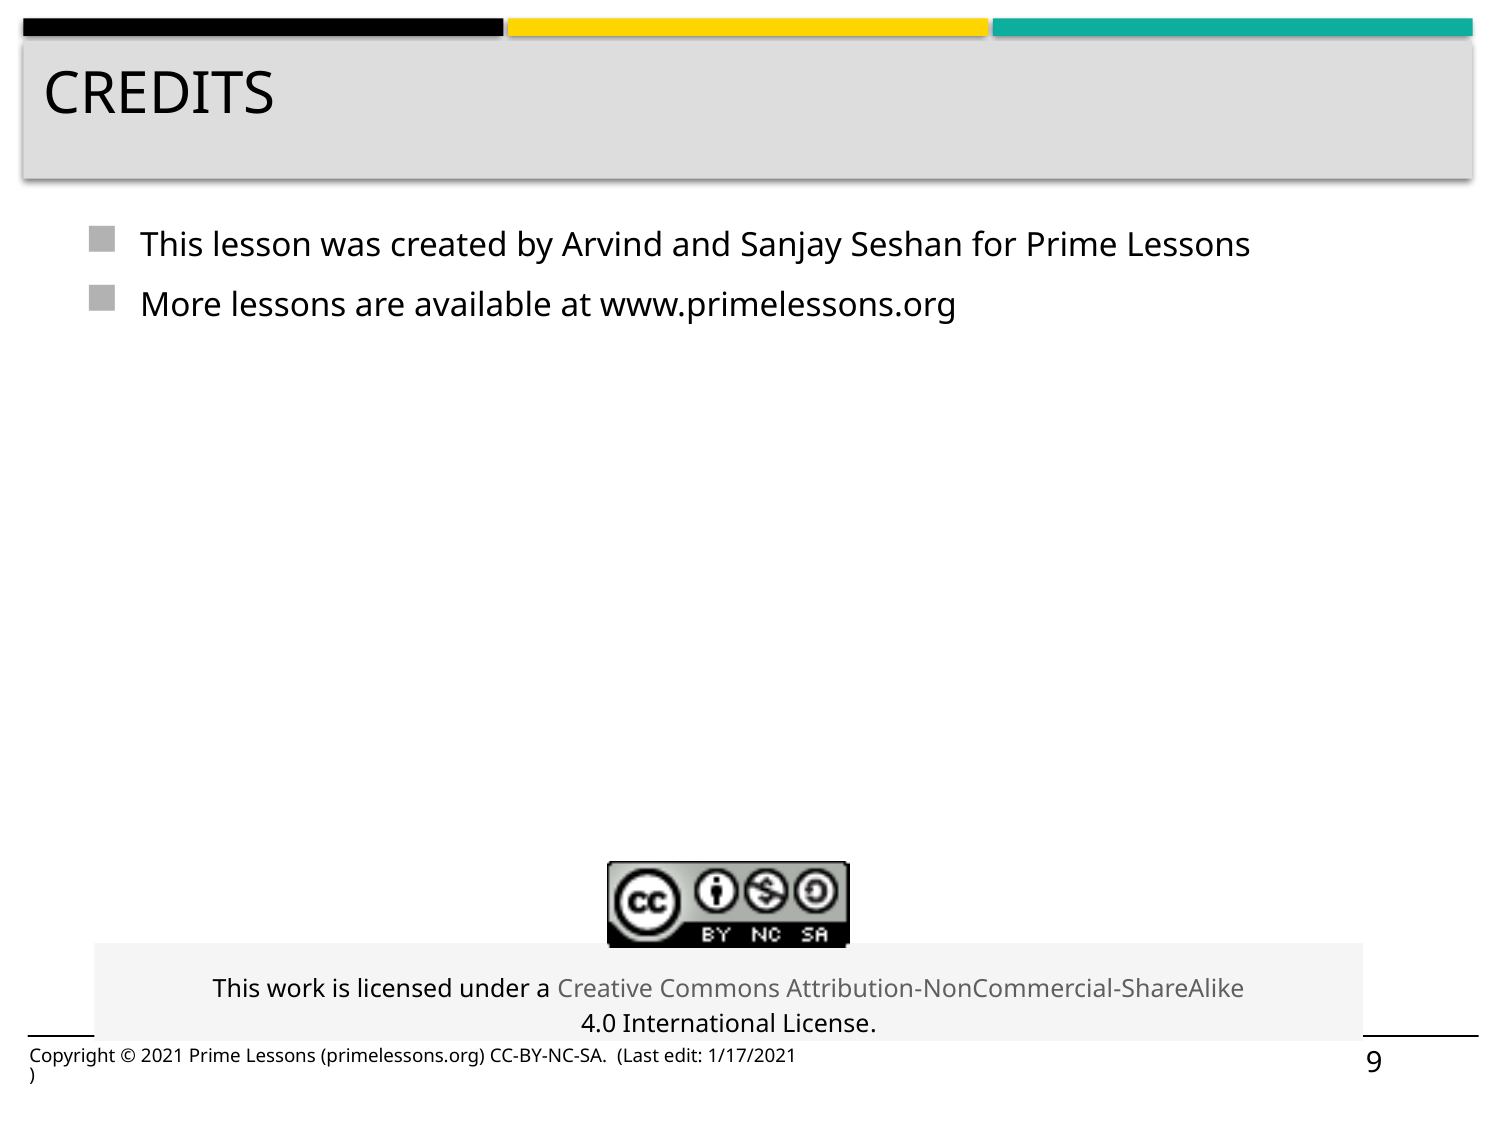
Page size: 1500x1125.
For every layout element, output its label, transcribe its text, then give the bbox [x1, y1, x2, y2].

slide_number 9 [1351, 1036, 1478, 1097]
title CREDITS [28, 48, 1464, 172]
picture [606, 861, 851, 948]
list This lesson was created by Arvind and Sanjay Seshan for Prime Lessons More lessons are available at www.primelessons.org [75, 216, 1428, 405]
text_box This work is licensed under a Creative Commons Attribution-NonCommercial-ShareAlike 4.0 International License. [94, 943, 1363, 1041]
footer Copyright © 2021 Prime Lessons (primelessons.org) CC-BY-NC-SA. (Last edit: 1/17/2021) [14, 1036, 814, 1097]
